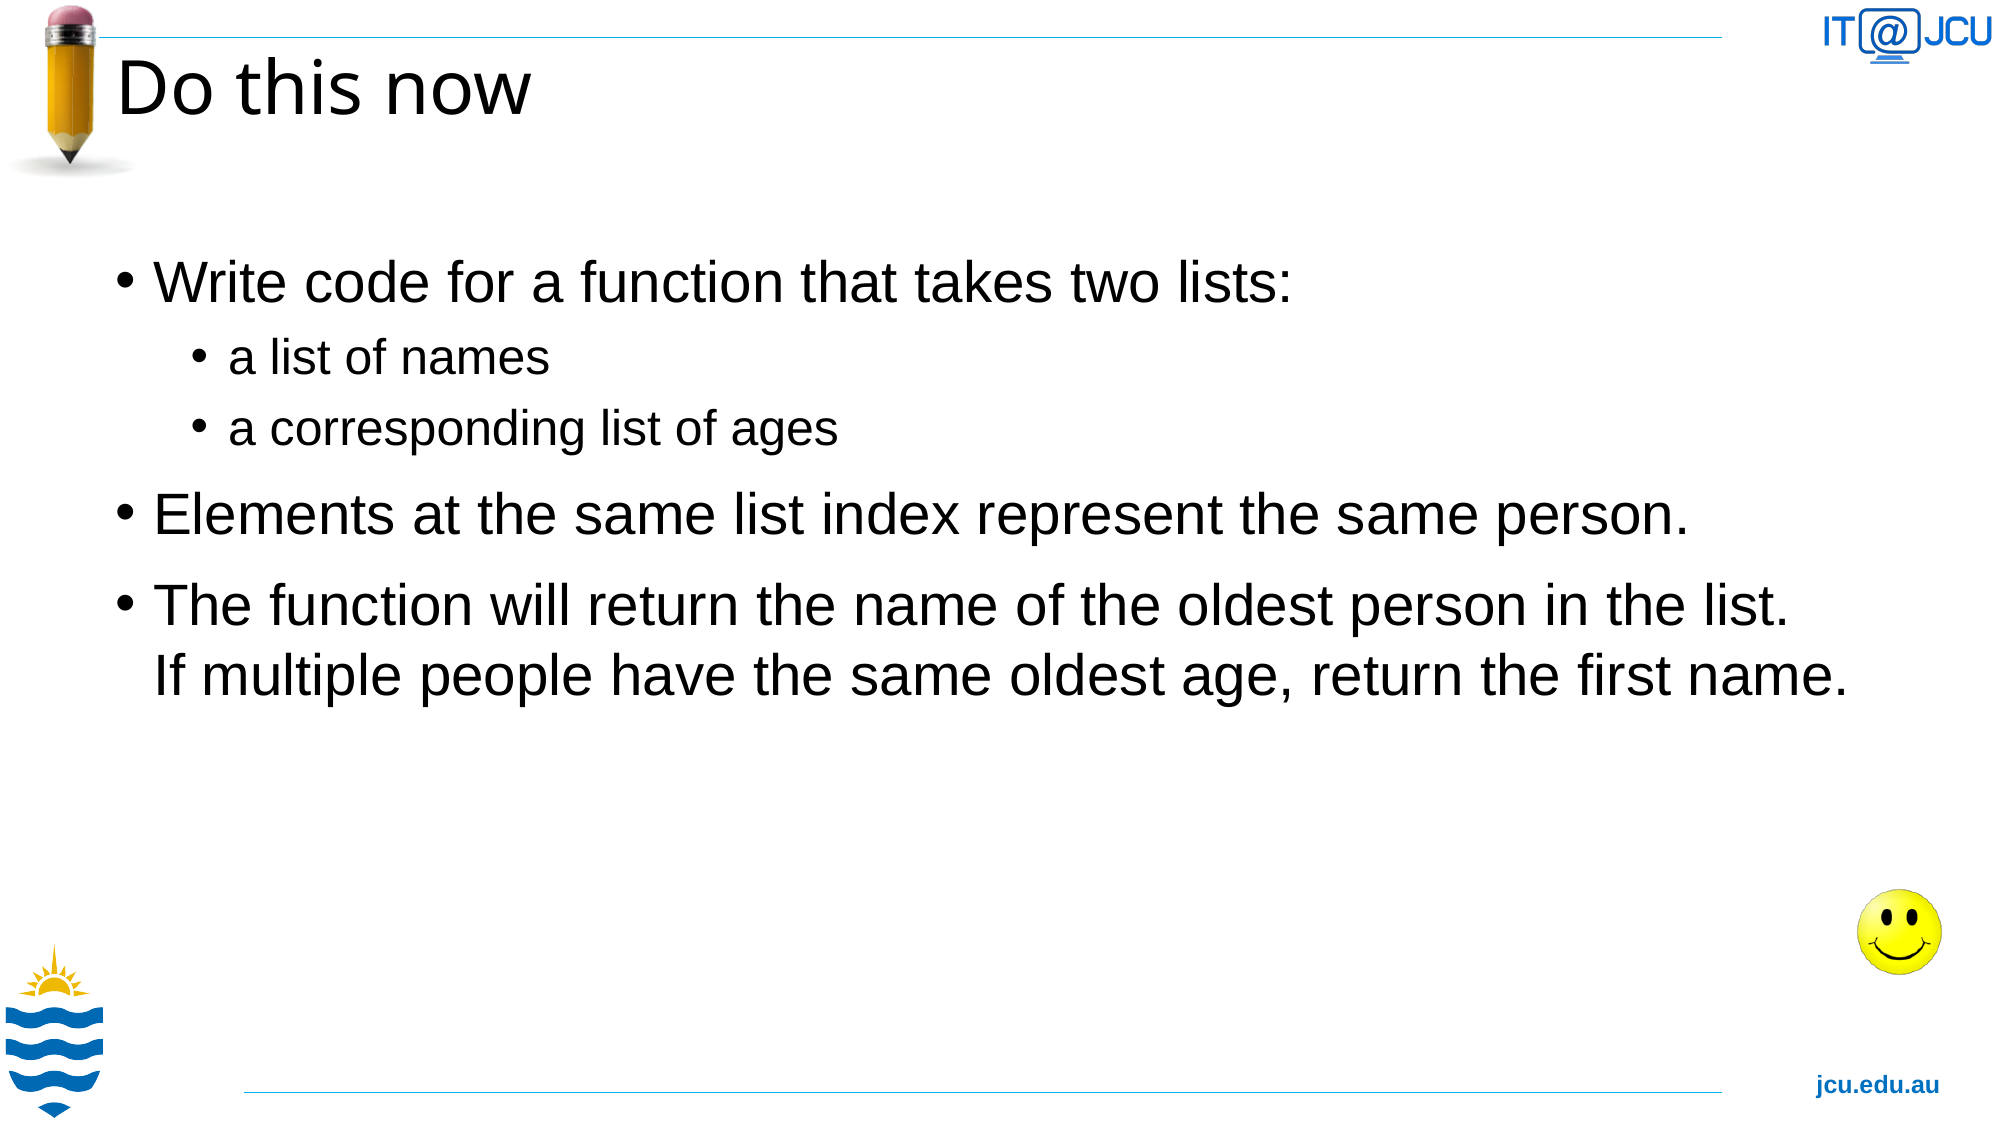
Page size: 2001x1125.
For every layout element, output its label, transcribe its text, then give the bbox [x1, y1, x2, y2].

picture [1855, 887, 1943, 976]
picture [0, 0, 142, 182]
picture [0, 942, 110, 1125]
picture [1822, 6, 1995, 67]
list Write code for a function that takes two lists: a list of names a corresponding list of ages Elements at the same list index represent the same person. The function will return the name of the oldest person in the list. If multiple people have the same oldest age, return the first name. [100, 237, 1895, 1094]
title Do this now [100, 42, 1895, 224]
